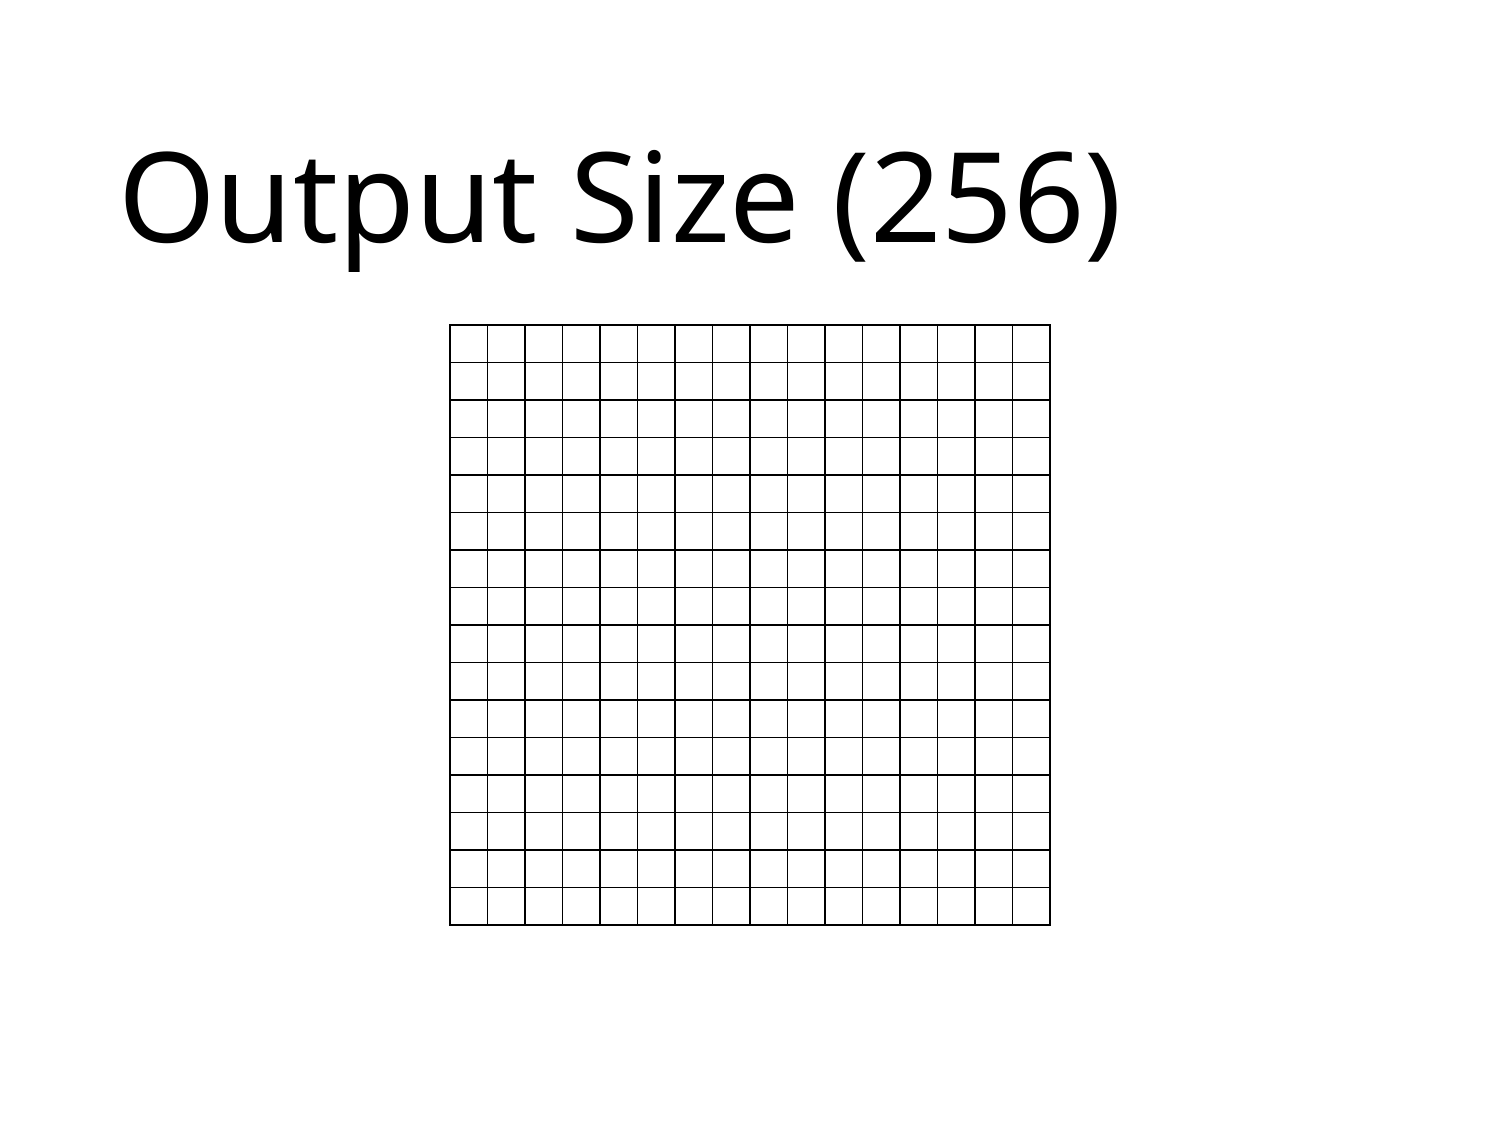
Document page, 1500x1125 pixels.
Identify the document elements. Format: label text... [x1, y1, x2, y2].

table_header [638, 476, 674, 512]
table_cell [488, 851, 524, 887]
table_cell [676, 888, 712, 924]
table_cell [901, 551, 937, 587]
table_cell [788, 663, 824, 699]
table_cell [863, 851, 899, 887]
table_cell [713, 701, 749, 737]
table_cell [826, 663, 862, 699]
table_cell [788, 401, 824, 437]
table_header [526, 326, 562, 362]
table_cell [863, 663, 899, 699]
table_cell [563, 401, 599, 437]
table_cell [976, 888, 1012, 924]
table_cell [751, 363, 787, 399]
table_cell [601, 401, 637, 437]
table_cell [751, 438, 787, 474]
table_header [976, 476, 1012, 512]
table_header [826, 626, 862, 662]
table_cell [901, 363, 937, 399]
table_header [488, 776, 524, 812]
table_header [788, 776, 824, 812]
table_cell [488, 551, 524, 587]
table_header [1013, 776, 1049, 812]
table_cell [451, 363, 487, 399]
table_header [638, 776, 674, 812]
table_cell [638, 401, 674, 437]
table_header [488, 626, 524, 662]
table_cell [638, 701, 674, 737]
table_header [826, 776, 862, 812]
table_header [938, 326, 974, 362]
table_cell [751, 701, 787, 737]
table_cell [713, 588, 749, 624]
table_cell [1013, 401, 1049, 437]
table_cell [938, 851, 974, 887]
table_cell [788, 738, 824, 774]
table_header [1013, 626, 1049, 662]
table_cell [563, 663, 599, 699]
table_cell [526, 813, 562, 849]
table_cell [601, 738, 637, 774]
table_cell [863, 588, 899, 624]
table_header [526, 476, 562, 512]
table_cell [713, 851, 749, 887]
table_cell [676, 513, 712, 549]
table_cell [676, 363, 712, 399]
table_cell [1013, 738, 1049, 774]
table_cell [676, 851, 712, 887]
table_cell [713, 888, 749, 924]
table_cell [526, 588, 562, 624]
table_cell [863, 551, 899, 587]
table_cell [826, 738, 862, 774]
table_cell [638, 588, 674, 624]
table_cell [526, 401, 562, 437]
table_header [713, 626, 749, 662]
table_cell [863, 438, 899, 474]
table_cell [751, 851, 787, 887]
table_header [901, 476, 937, 512]
table_header [901, 626, 937, 662]
table_cell [676, 738, 712, 774]
table_cell [563, 363, 599, 399]
table_cell [863, 738, 899, 774]
table_cell [976, 551, 1012, 587]
table_cell [713, 813, 749, 849]
table_cell [451, 813, 487, 849]
table_cell [713, 401, 749, 437]
table_cell [1013, 513, 1049, 549]
table_cell [488, 738, 524, 774]
table_cell [751, 888, 787, 924]
table_cell [1013, 888, 1049, 924]
table_cell [863, 813, 899, 849]
table_cell [976, 363, 1012, 399]
table_header [713, 326, 749, 362]
table_cell [713, 438, 749, 474]
table_cell [563, 588, 599, 624]
table_cell [938, 701, 974, 737]
table_cell [938, 738, 974, 774]
table_header [901, 776, 937, 812]
table_cell [863, 401, 899, 437]
table_header [938, 476, 974, 512]
table_cell [901, 813, 937, 849]
table_cell [638, 888, 674, 924]
table_header [1013, 326, 1049, 362]
table_cell [751, 738, 787, 774]
table_header [601, 776, 637, 812]
table_header [451, 476, 487, 512]
table_cell [451, 438, 487, 474]
table_header [488, 476, 524, 512]
table_header [526, 626, 562, 662]
table_header [788, 626, 824, 662]
table_header [751, 476, 787, 512]
table_cell [788, 438, 824, 474]
table_cell [563, 738, 599, 774]
table_cell [601, 588, 637, 624]
table_cell [976, 513, 1012, 549]
table_cell [938, 513, 974, 549]
table_header [826, 476, 862, 512]
table_cell [976, 701, 1012, 737]
table_cell [713, 663, 749, 699]
table_cell [826, 888, 862, 924]
table_cell [938, 888, 974, 924]
table_cell [526, 438, 562, 474]
table_cell [563, 551, 599, 587]
table_header [676, 626, 712, 662]
table_cell [676, 663, 712, 699]
table_header [863, 476, 899, 512]
table_cell [563, 851, 599, 887]
table_header [451, 776, 487, 812]
table_cell [826, 363, 862, 399]
table_header [863, 326, 899, 362]
table_header [638, 326, 674, 362]
table_cell [451, 888, 487, 924]
table_cell [1013, 663, 1049, 699]
table_cell [901, 438, 937, 474]
table_cell [451, 513, 487, 549]
table_cell [638, 363, 674, 399]
table_cell [826, 701, 862, 737]
table_cell [976, 851, 1012, 887]
table_header [976, 776, 1012, 812]
table_cell [488, 588, 524, 624]
table_cell [788, 701, 824, 737]
table_cell [901, 738, 937, 774]
table_header [788, 476, 824, 512]
table_cell [676, 401, 712, 437]
table_cell [976, 401, 1012, 437]
table_cell [901, 888, 937, 924]
title Output Size (256) [103, 59, 1398, 278]
table_cell [1013, 588, 1049, 624]
table_header [901, 326, 937, 362]
table_cell [638, 663, 674, 699]
table_cell [938, 438, 974, 474]
table_header [863, 626, 899, 662]
table_cell [563, 513, 599, 549]
table_cell [638, 438, 674, 474]
table_cell [713, 738, 749, 774]
table_cell [938, 588, 974, 624]
table_cell [751, 588, 787, 624]
table_header [563, 326, 599, 362]
table_header [563, 776, 599, 812]
table_cell [901, 701, 937, 737]
table_cell [526, 663, 562, 699]
table_cell [863, 701, 899, 737]
table_cell [1013, 363, 1049, 399]
table_cell [526, 551, 562, 587]
table_header [488, 326, 524, 362]
table_cell [751, 663, 787, 699]
table_cell [526, 851, 562, 887]
table_cell [526, 513, 562, 549]
table_cell [788, 851, 824, 887]
table_header [1013, 476, 1049, 512]
table_header [938, 776, 974, 812]
table_cell [713, 551, 749, 587]
table_cell [638, 813, 674, 849]
table_cell [826, 851, 862, 887]
table_cell [1013, 851, 1049, 887]
table_cell [826, 588, 862, 624]
table_cell [601, 551, 637, 587]
table_header [713, 776, 749, 812]
table_header [751, 776, 787, 812]
table_cell [826, 438, 862, 474]
table_cell [563, 813, 599, 849]
table_header [976, 326, 1012, 362]
table_cell [488, 663, 524, 699]
table_header [676, 326, 712, 362]
table_cell [601, 438, 637, 474]
table_header [563, 476, 599, 512]
table_cell [938, 551, 974, 587]
table_cell [638, 551, 674, 587]
table_cell [826, 813, 862, 849]
table_cell [601, 363, 637, 399]
table_cell [638, 513, 674, 549]
table_header [751, 626, 787, 662]
table_cell [526, 363, 562, 399]
table_cell [601, 813, 637, 849]
table_header [863, 776, 899, 812]
table_cell [451, 851, 487, 887]
table_cell [488, 363, 524, 399]
table_cell [601, 888, 637, 924]
table_cell [451, 551, 487, 587]
table_cell [788, 813, 824, 849]
table_cell [676, 438, 712, 474]
table_cell [526, 888, 562, 924]
table_cell [676, 551, 712, 587]
table_header [676, 476, 712, 512]
table_header [451, 326, 487, 362]
table_cell [938, 401, 974, 437]
table_cell [976, 813, 1012, 849]
table_cell [826, 513, 862, 549]
table_cell [451, 738, 487, 774]
table_header [638, 626, 674, 662]
table_cell [1013, 551, 1049, 587]
table_header [788, 326, 824, 362]
table_cell [676, 813, 712, 849]
table_cell [676, 588, 712, 624]
table_cell [901, 851, 937, 887]
table_cell [488, 701, 524, 737]
table_header [676, 776, 712, 812]
table_cell [713, 363, 749, 399]
table_cell [451, 588, 487, 624]
table_cell [976, 663, 1012, 699]
table_cell [751, 551, 787, 587]
table_cell [451, 401, 487, 437]
table_cell [788, 363, 824, 399]
table_cell [713, 513, 749, 549]
table_header [601, 326, 637, 362]
table_cell [563, 888, 599, 924]
table_cell [901, 513, 937, 549]
table_cell [788, 513, 824, 549]
table_cell [976, 588, 1012, 624]
table_cell [826, 551, 862, 587]
table_cell [863, 363, 899, 399]
table_cell [863, 888, 899, 924]
table_cell [638, 851, 674, 887]
table_cell [788, 588, 824, 624]
table_cell [901, 663, 937, 699]
table_header [751, 326, 787, 362]
table_header [601, 476, 637, 512]
table_cell [938, 813, 974, 849]
table_cell [938, 363, 974, 399]
table_cell [638, 738, 674, 774]
table_cell [901, 588, 937, 624]
table_cell [601, 513, 637, 549]
table_cell [563, 438, 599, 474]
table_header [601, 626, 637, 662]
table_cell [488, 513, 524, 549]
table_cell [526, 738, 562, 774]
table_header [526, 776, 562, 812]
table_cell [976, 738, 1012, 774]
table_cell [901, 401, 937, 437]
table_cell [563, 701, 599, 737]
table_cell [938, 663, 974, 699]
table_cell [788, 551, 824, 587]
table_cell [751, 513, 787, 549]
table_cell [751, 813, 787, 849]
table_cell [601, 663, 637, 699]
table_cell [488, 888, 524, 924]
table_header [563, 626, 599, 662]
table_cell [788, 888, 824, 924]
table_cell [451, 663, 487, 699]
table_cell [1013, 701, 1049, 737]
table_cell [526, 701, 562, 737]
table_header [826, 326, 862, 362]
table_cell [826, 401, 862, 437]
table_cell [1013, 813, 1049, 849]
table_header [713, 476, 749, 512]
table_cell [601, 851, 637, 887]
table_cell [751, 401, 787, 437]
table_cell [976, 438, 1012, 474]
table_cell [1013, 438, 1049, 474]
table_header [976, 626, 1012, 662]
table_header [938, 626, 974, 662]
table_cell [676, 701, 712, 737]
table_cell [488, 438, 524, 474]
table_cell [488, 401, 524, 437]
table_cell [451, 701, 487, 737]
table_cell [488, 813, 524, 849]
table_cell [601, 701, 637, 737]
table_header [451, 626, 487, 662]
table_cell [863, 513, 899, 549]
